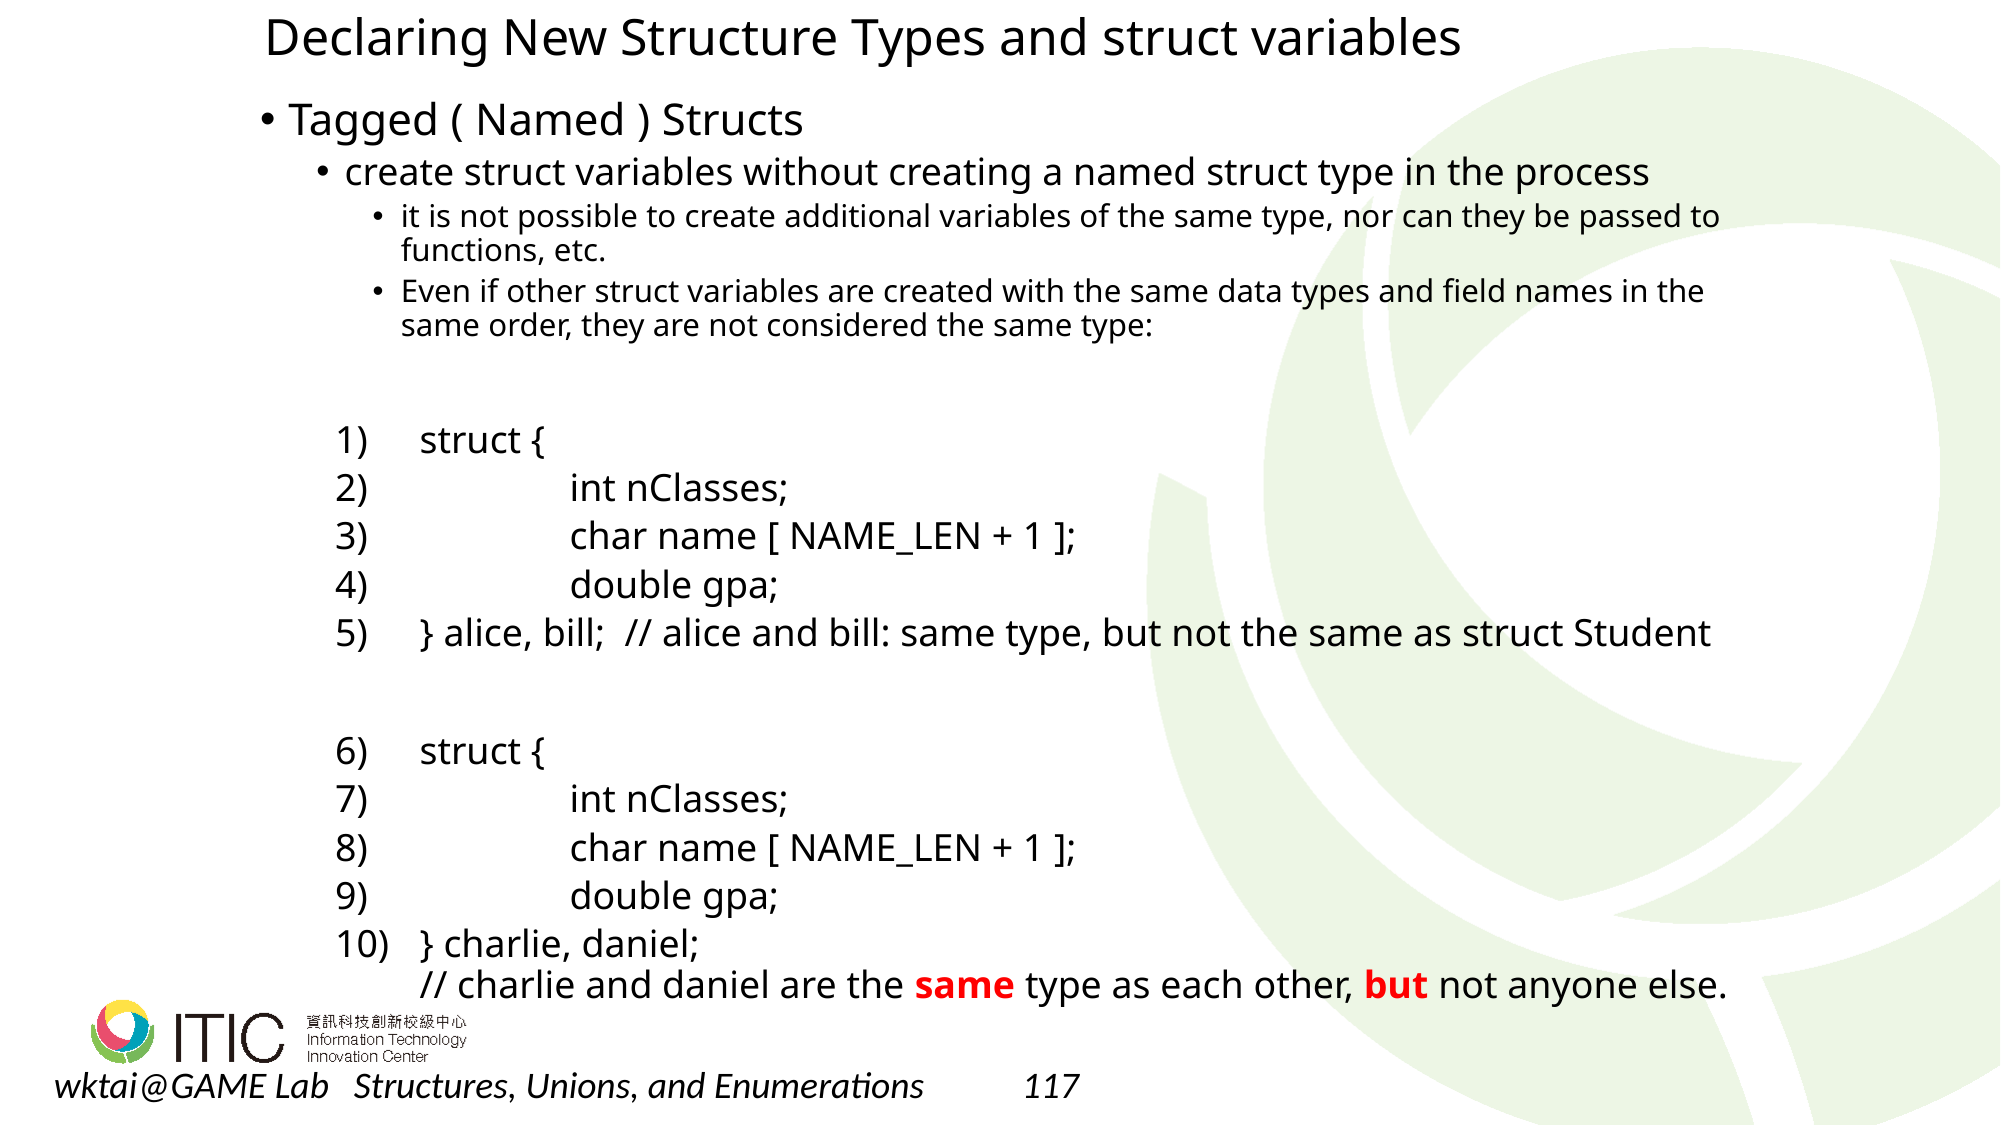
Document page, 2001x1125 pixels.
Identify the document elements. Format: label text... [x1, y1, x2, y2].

title Declaring New Structure Types and struct variables [249, 0, 1750, 79]
picture [0, 0, 2001, 1125]
list Tagged ( Named ) Structs create struct variables without creating a named struct type in the process it is not possible to create additional variables of the same type, nor can they be passed to functions, etc. Even if other struct variables are created with the same data types and field names in the same order, they are not considered the same type: struct { int nClasses; char name [ NAME_LEN + 1 ]; double gpa; } alice, bill; // alice and bill: same type, but not the same as struct Student struct { int nClasses; char name [ NAME_LEN + 1 ]; double gpa; } charlie, daniel; // charlie and daniel are the same type as each other, but not anyone else. [245, 90, 1746, 1027]
